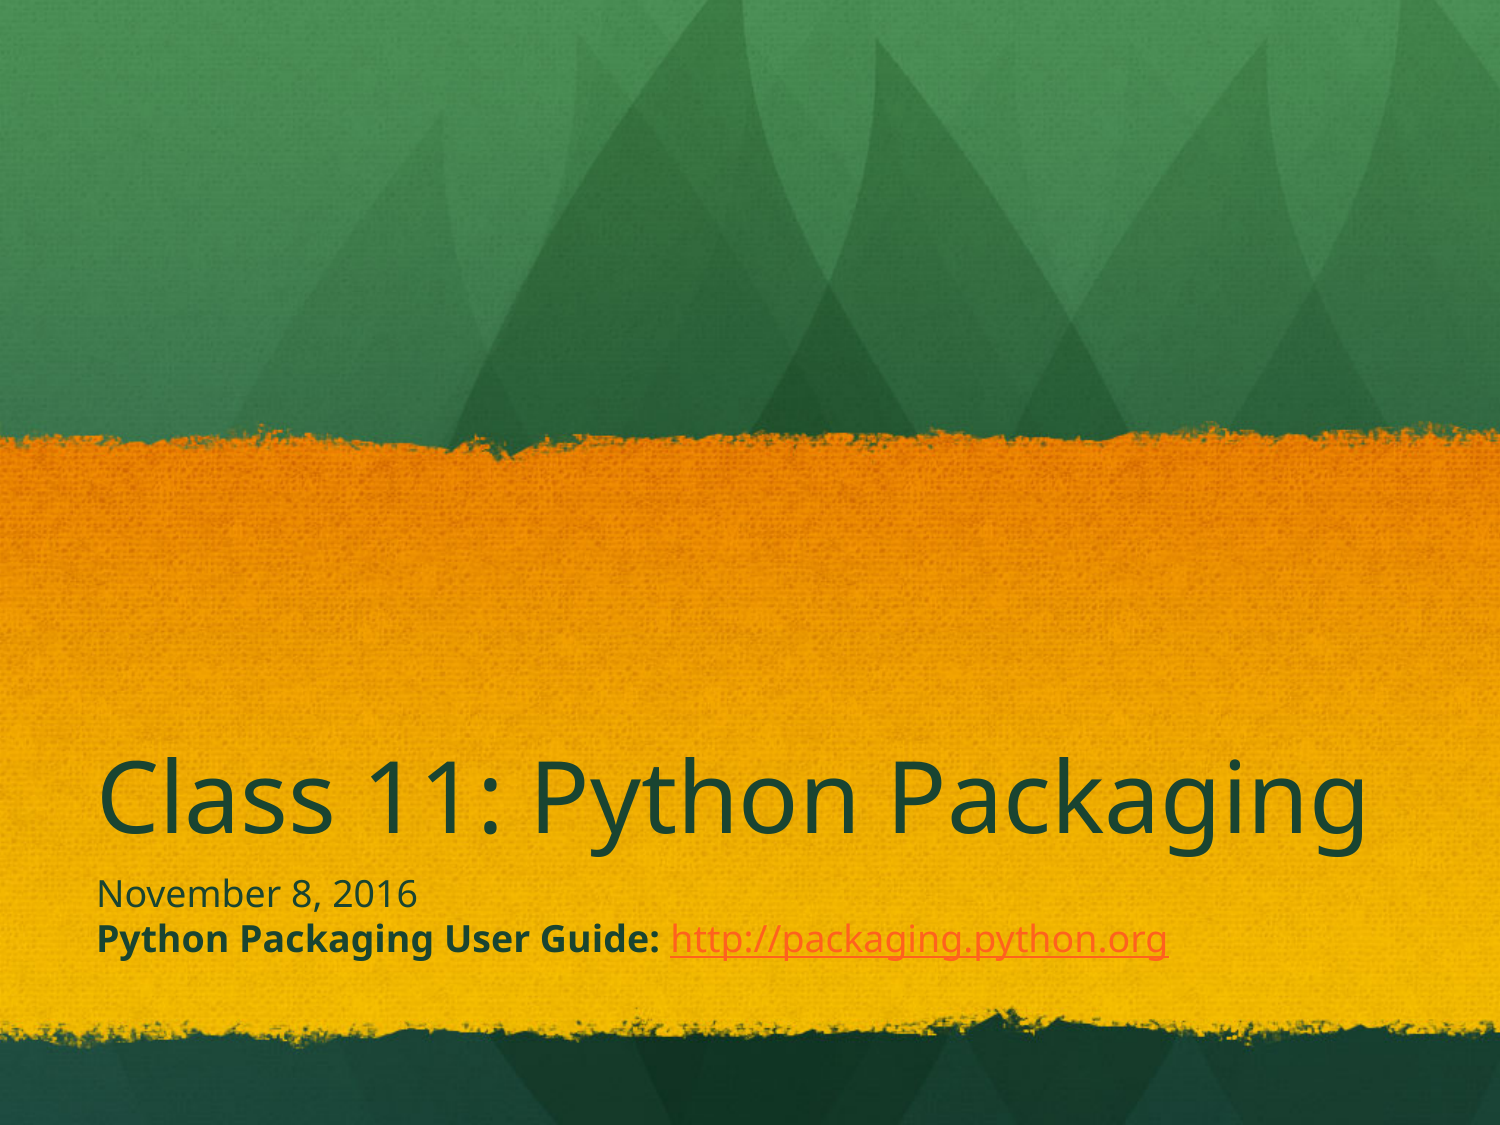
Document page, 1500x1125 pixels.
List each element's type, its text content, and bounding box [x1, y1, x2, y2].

picture [0, 0, 1500, 1125]
subtitle November 8, 2016 Python Packaging User Guide: http://packaging.python.org [81, 862, 1262, 1025]
title Class 11: Python Packaging [81, 619, 1430, 861]
